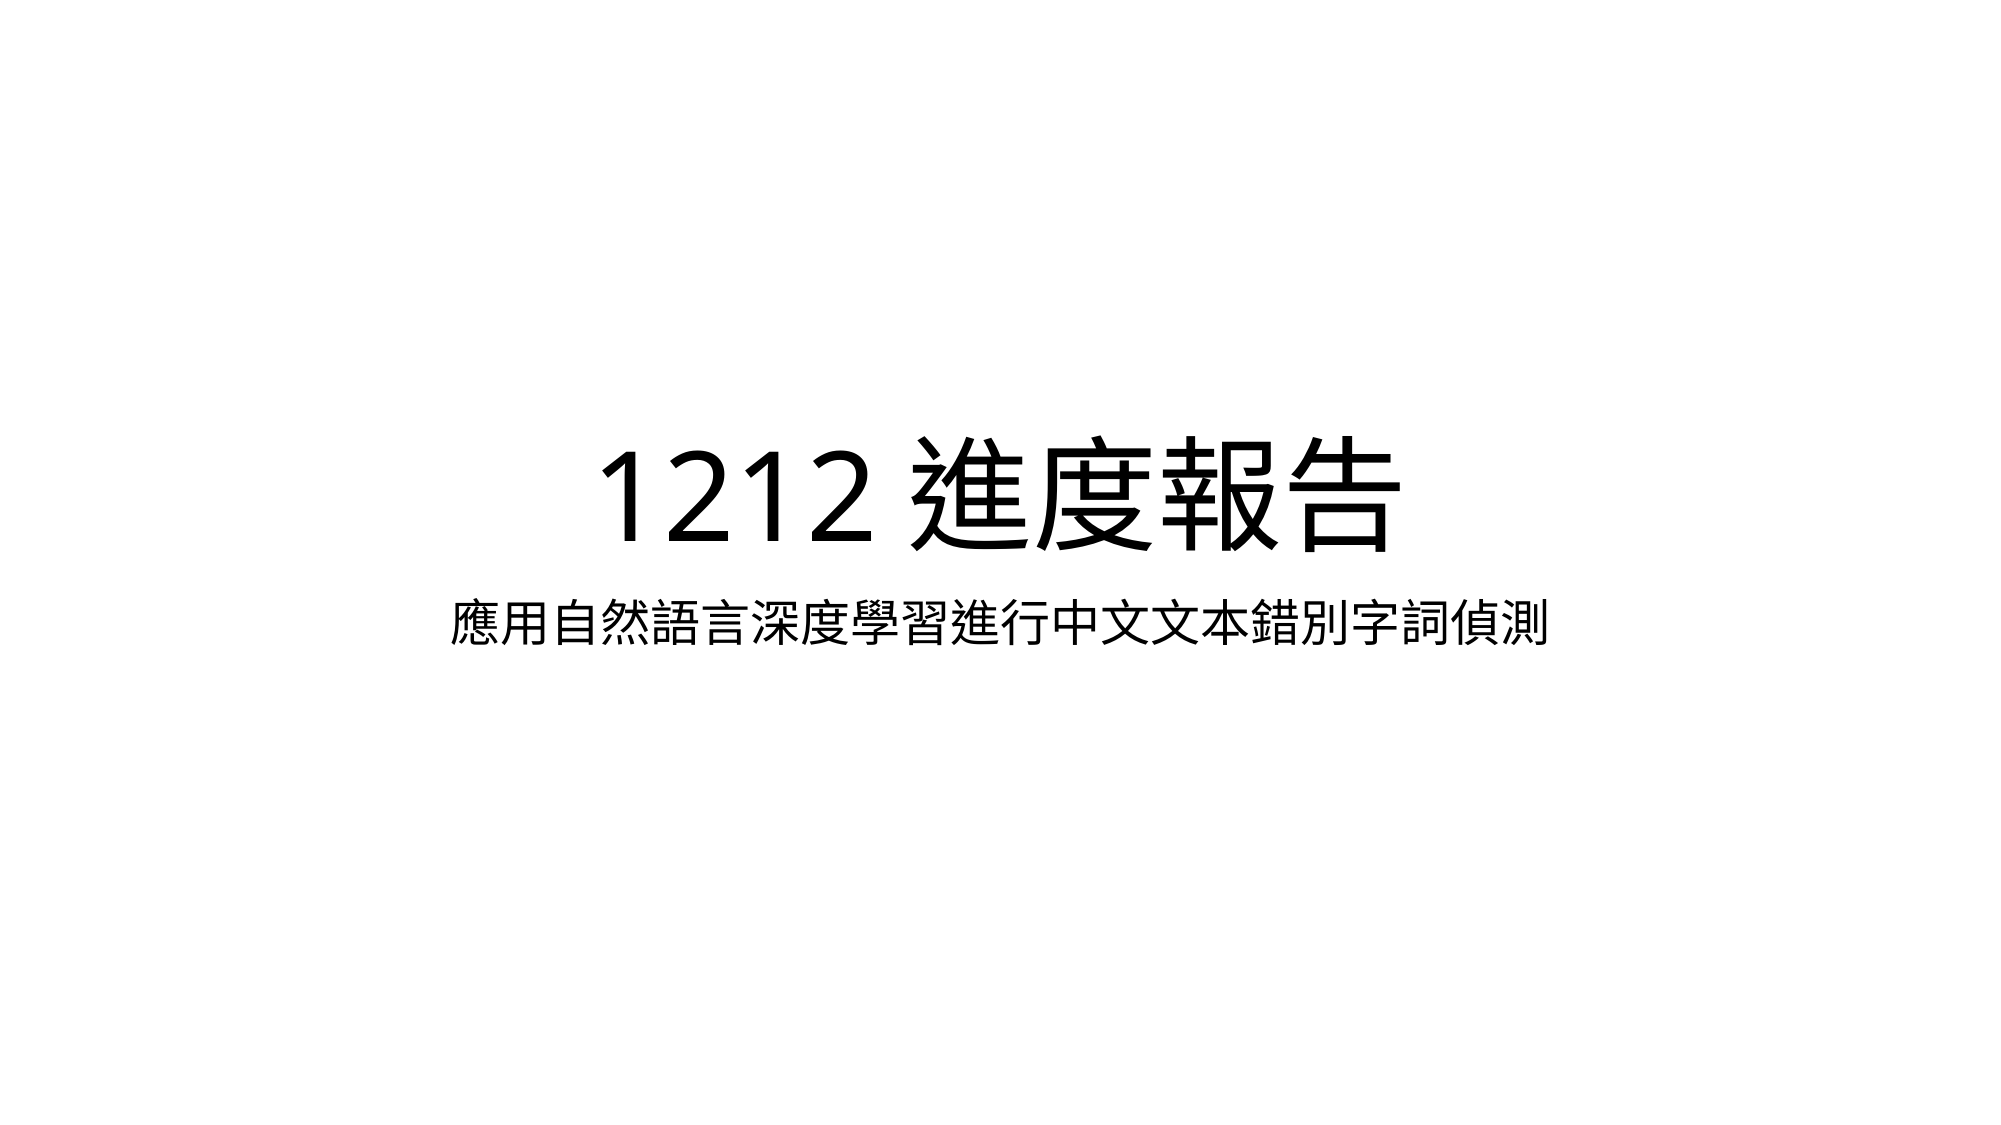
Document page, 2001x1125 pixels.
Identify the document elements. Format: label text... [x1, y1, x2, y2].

subtitle 應用自然語言深度學習進行中文文本錯別字詞偵測 [249, 590, 1750, 863]
title 1212進度報告 [249, 184, 1750, 576]
